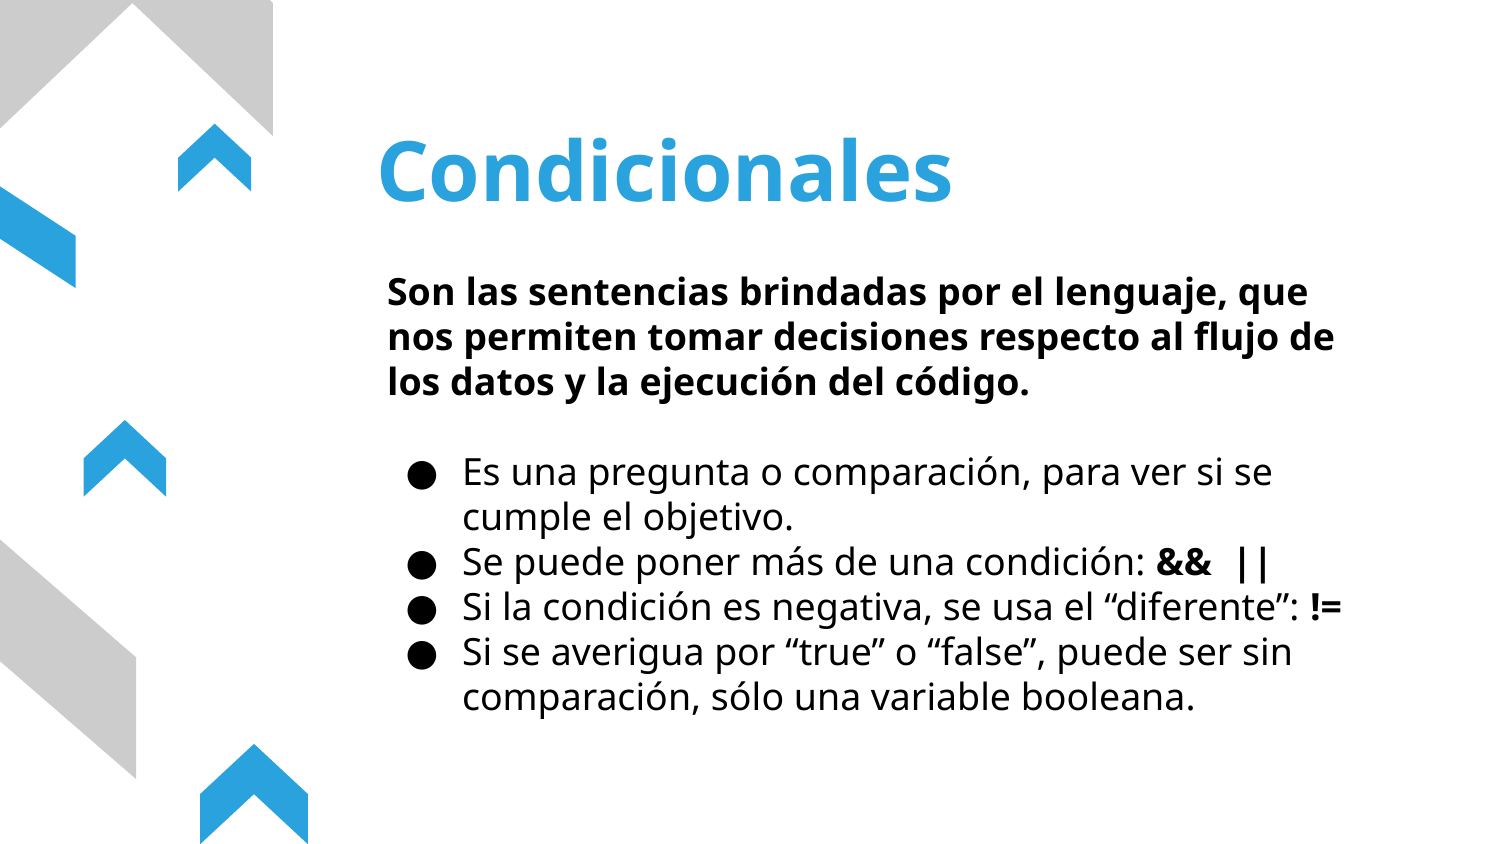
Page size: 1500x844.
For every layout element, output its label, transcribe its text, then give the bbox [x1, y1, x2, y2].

text_box [0, 186, 76, 289]
text_box Son las sentencias brindadas por el lenguaje, que nos permiten tomar decisiones respecto al flujo de los datos y la ejecución del código. Es una pregunta o comparación, para ver si se cumple el objetivo. Se puede poner más de una condición: && || Si la condición es negativa, se usa el “diferente”: != Si se averigua por “true” o “false”, puede ser sin comparación, sólo una variable booleana. [371, 183, 1382, 804]
text_box [0, 539, 137, 780]
text_box [200, 743, 308, 844]
text_box [0, 0, 273, 137]
text_box Condicionales [361, 120, 1270, 234]
text_box [83, 420, 167, 497]
text_box [178, 123, 252, 192]
